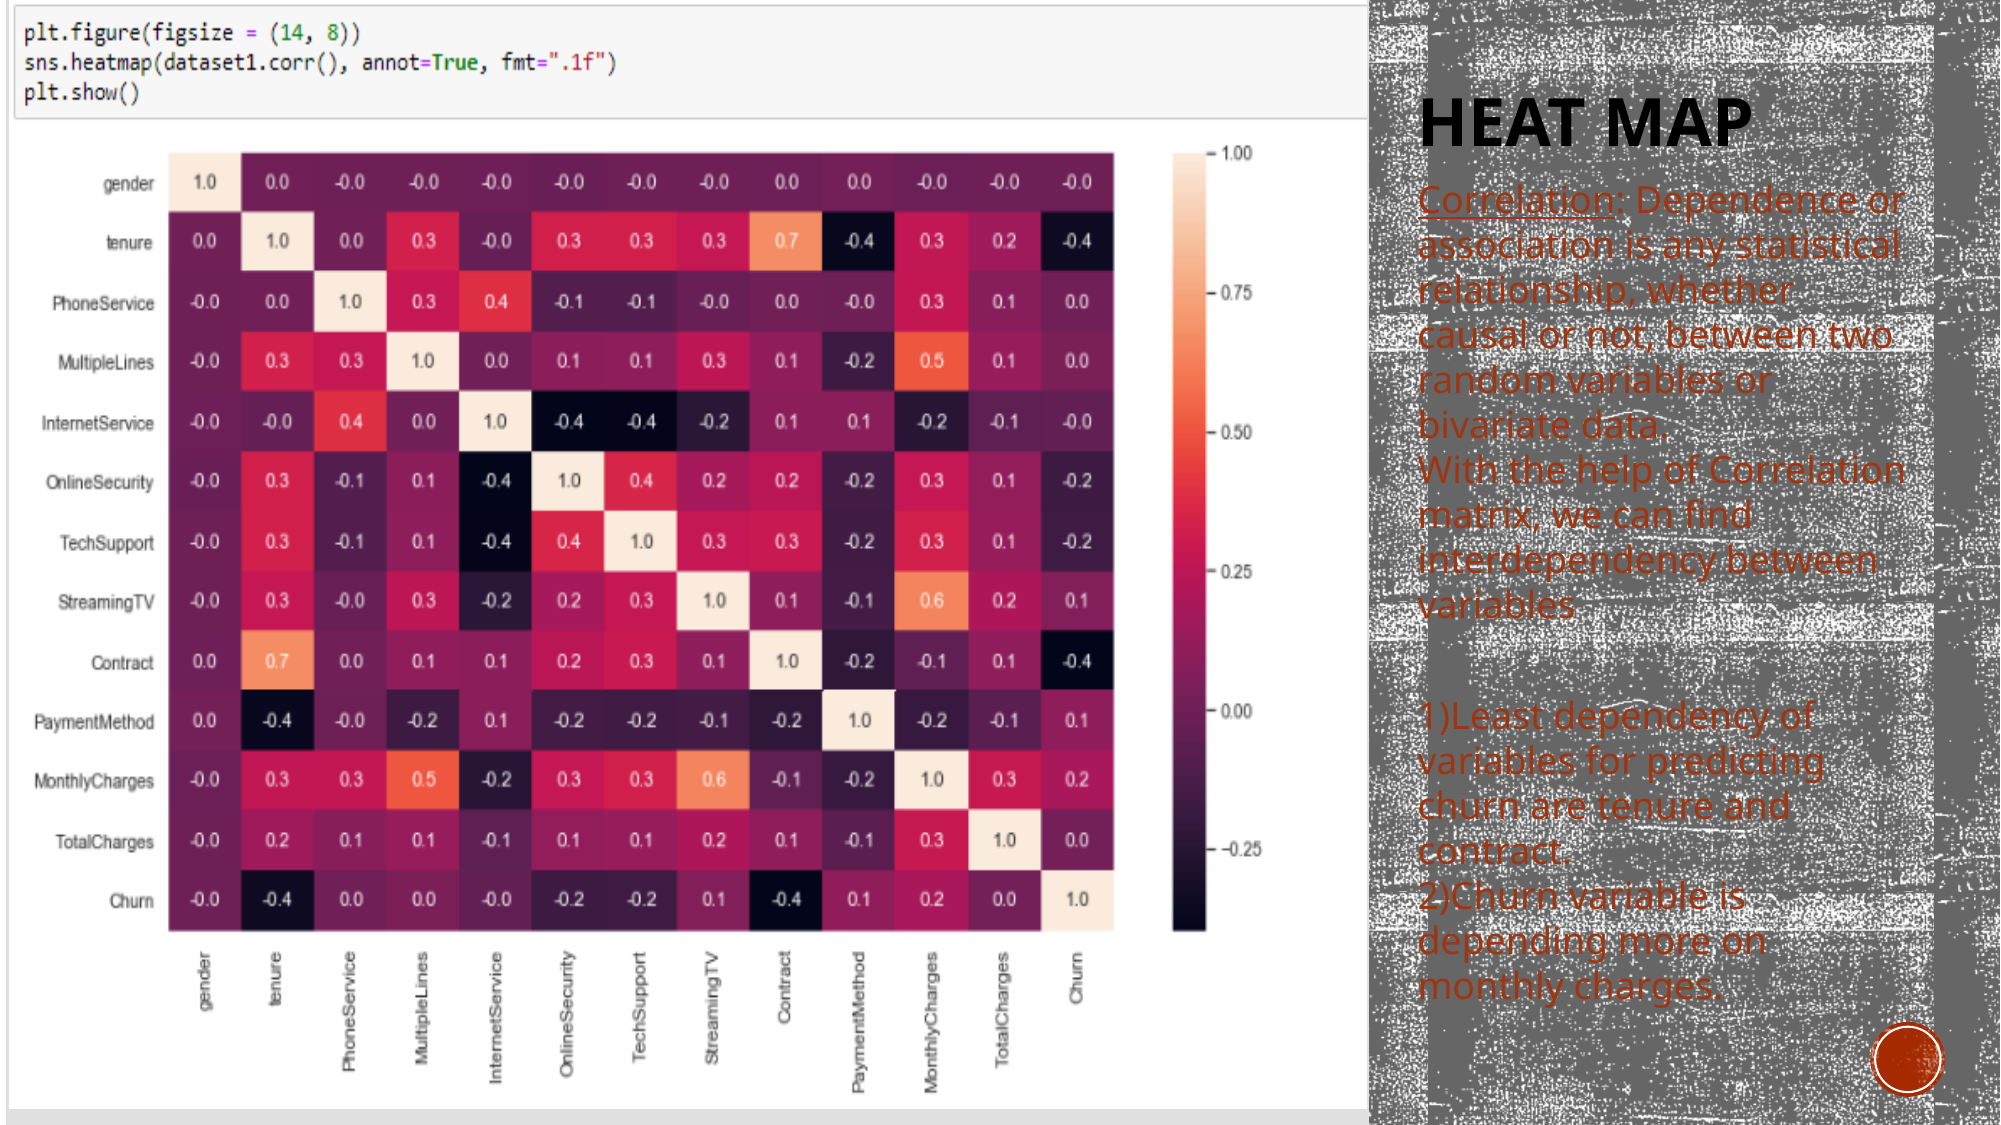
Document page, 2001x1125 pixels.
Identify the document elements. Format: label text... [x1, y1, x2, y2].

list Correlation: Dependence or association is any statistical relationship, whether causal or not, between two random variables or bivariate data. With the help of Correlation matrix, we can find interdependency between variables 1)Least dependency of variables for predicting churn are tenure and contract. 2)Churn variable is depending more on monthly charges. [1402, 168, 1928, 1037]
title Heat map [1402, 40, 1928, 168]
picture [9, 0, 1368, 1124]
